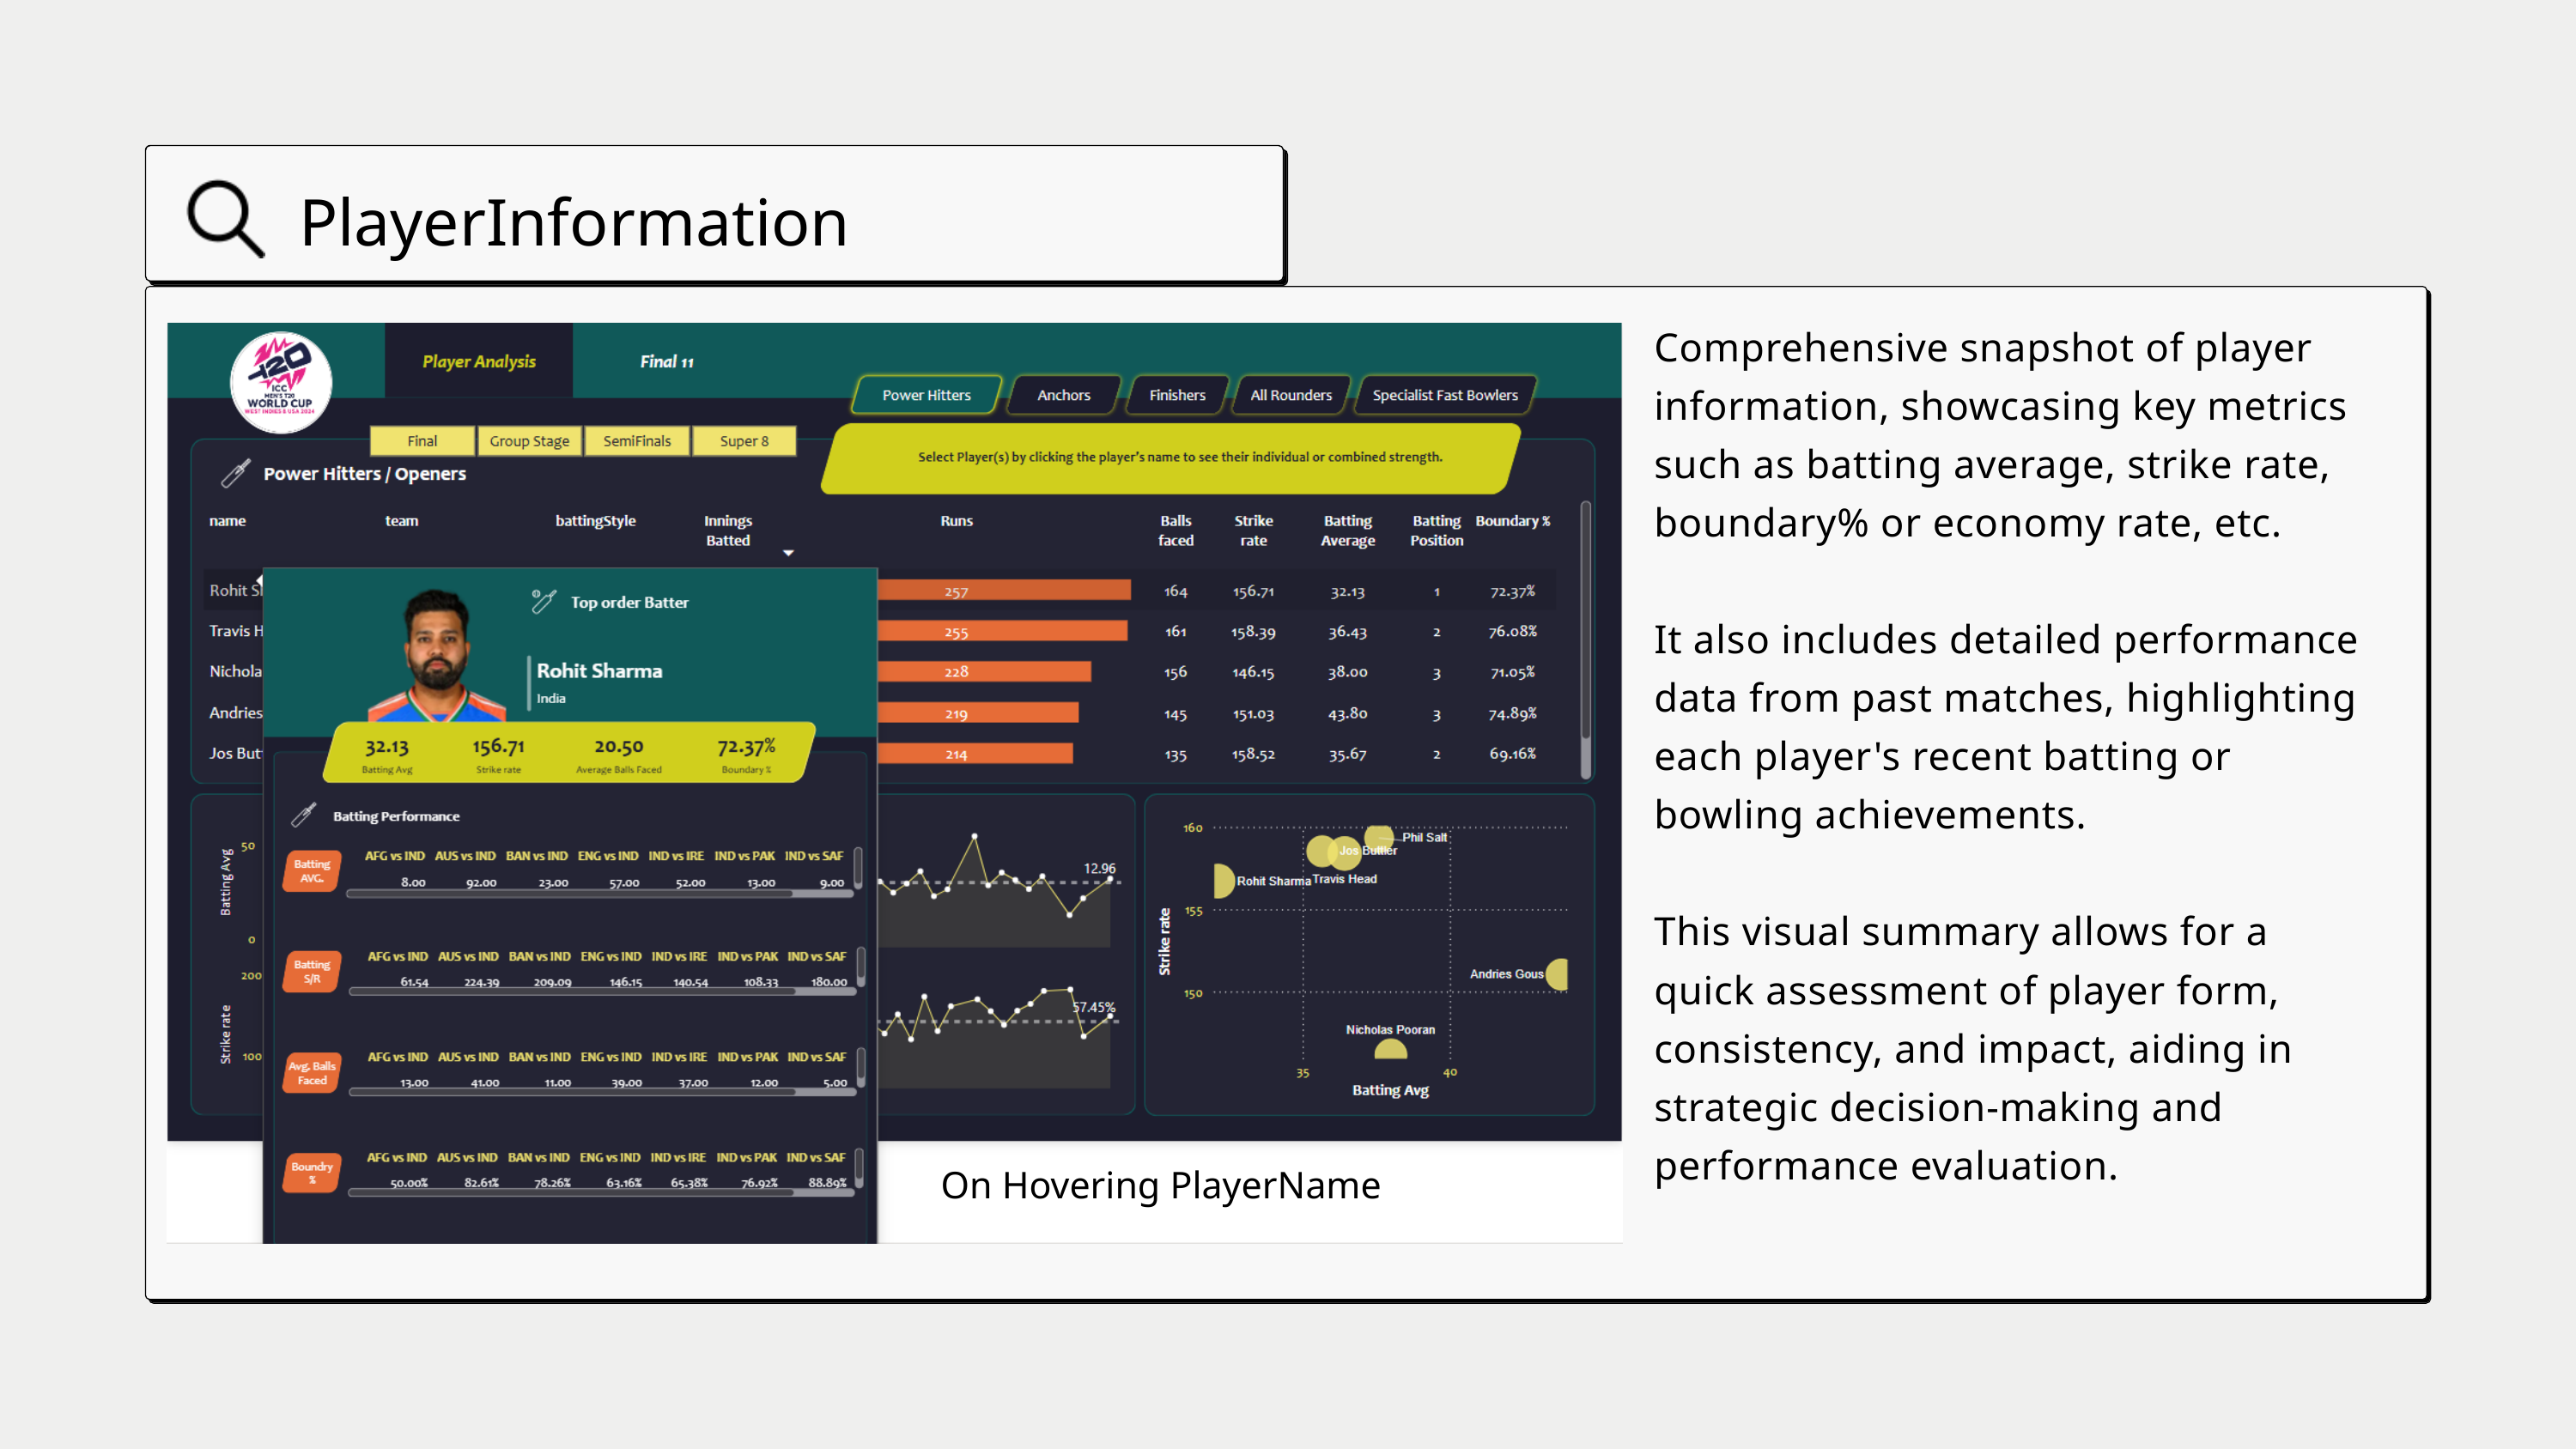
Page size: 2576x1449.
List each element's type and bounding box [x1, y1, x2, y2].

text_box [144, 285, 2432, 1304]
text_box [144, 144, 1289, 287]
